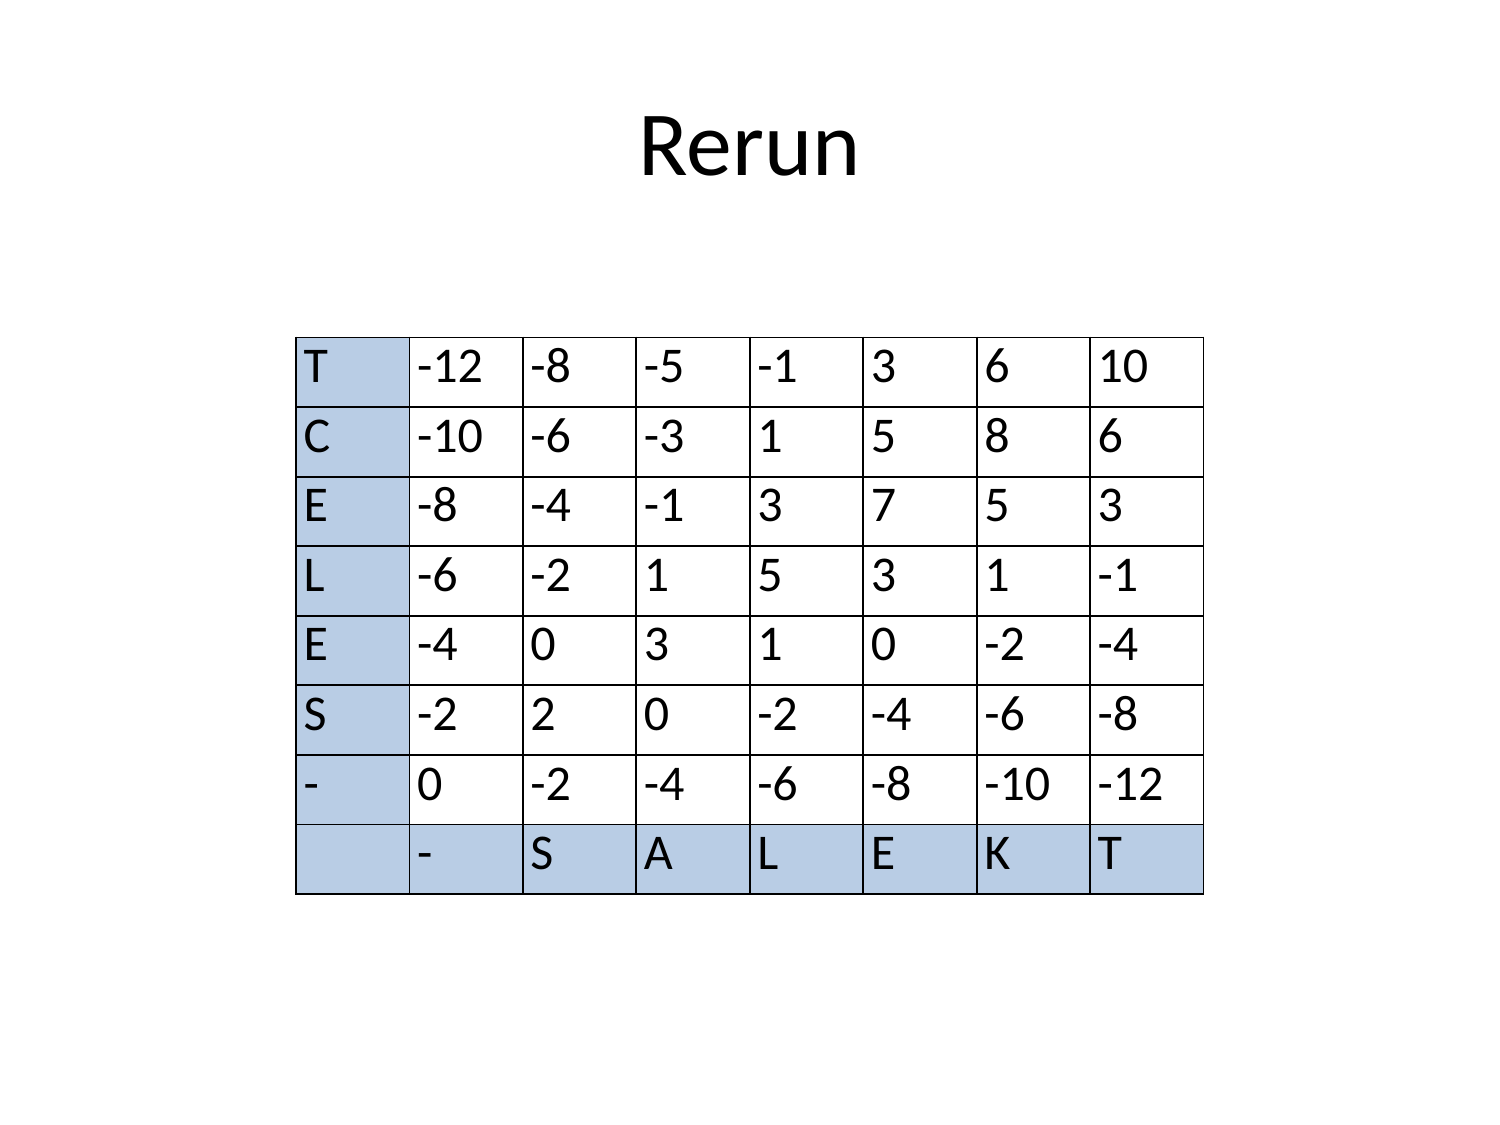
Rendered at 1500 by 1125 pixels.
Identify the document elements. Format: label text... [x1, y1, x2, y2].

table_header 10 [1091, 338, 1203, 406]
table_cell -8 [1091, 686, 1203, 754]
table_cell -4 [1091, 617, 1203, 684]
table_cell -2 [410, 686, 522, 754]
table_cell E [864, 825, 976, 893]
table_header 6 [978, 338, 1089, 406]
table_cell -4 [637, 756, 749, 824]
table_cell E [297, 617, 409, 684]
table_cell 7 [864, 478, 976, 545]
table_cell E [297, 478, 409, 545]
table_cell 1 [751, 408, 862, 476]
table_cell 2 [524, 686, 635, 754]
table_cell C [297, 408, 409, 476]
table_cell -1 [637, 478, 749, 545]
table_header -8 [524, 338, 635, 406]
table_cell -8 [864, 756, 976, 824]
table_cell -2 [978, 617, 1089, 684]
table_cell -1 [1091, 547, 1203, 615]
table_cell - [297, 756, 409, 824]
table_cell -2 [524, 756, 635, 824]
table_cell -10 [410, 408, 522, 476]
table_cell -4 [864, 686, 976, 754]
table_cell -3 [637, 408, 749, 476]
table_cell 5 [751, 547, 862, 615]
table_cell 3 [751, 478, 862, 545]
table_cell -2 [524, 547, 635, 615]
table_cell 0 [410, 756, 522, 824]
table_cell L [297, 547, 409, 615]
table_cell 1 [637, 547, 749, 615]
table_cell 1 [978, 547, 1089, 615]
table_cell 6 [1091, 408, 1203, 476]
title Rerun [75, 45, 1425, 233]
table_cell 3 [637, 617, 749, 684]
table_cell 5 [864, 408, 976, 476]
table_cell 1 [751, 617, 862, 684]
table_cell -6 [751, 756, 862, 824]
table_cell 0 [637, 686, 749, 754]
table_cell - [410, 825, 522, 893]
table_cell T [1091, 825, 1203, 893]
table_cell S [524, 825, 635, 893]
table_cell -4 [524, 478, 635, 545]
table_cell -6 [524, 408, 635, 476]
table_cell S [297, 686, 409, 754]
table_cell -6 [978, 686, 1089, 754]
table_cell -2 [751, 686, 862, 754]
table_cell -6 [410, 547, 522, 615]
table_header T [297, 338, 409, 406]
table_cell -10 [978, 756, 1089, 824]
table_cell L [751, 825, 862, 893]
table_cell -12 [1091, 756, 1203, 824]
table_header -5 [637, 338, 749, 406]
table_cell 0 [864, 617, 976, 684]
table_cell K [978, 825, 1089, 893]
table_cell 8 [978, 408, 1089, 476]
table_cell [297, 825, 409, 893]
table_cell A [637, 825, 749, 893]
table_cell -8 [410, 478, 522, 545]
table_cell -4 [410, 617, 522, 684]
table_cell 0 [524, 617, 635, 684]
table_header 3 [864, 338, 976, 406]
table_cell 3 [864, 547, 976, 615]
table_header -12 [410, 338, 522, 406]
table_cell 3 [1091, 478, 1203, 545]
table_cell 5 [978, 478, 1089, 545]
table_header -1 [751, 338, 862, 406]
